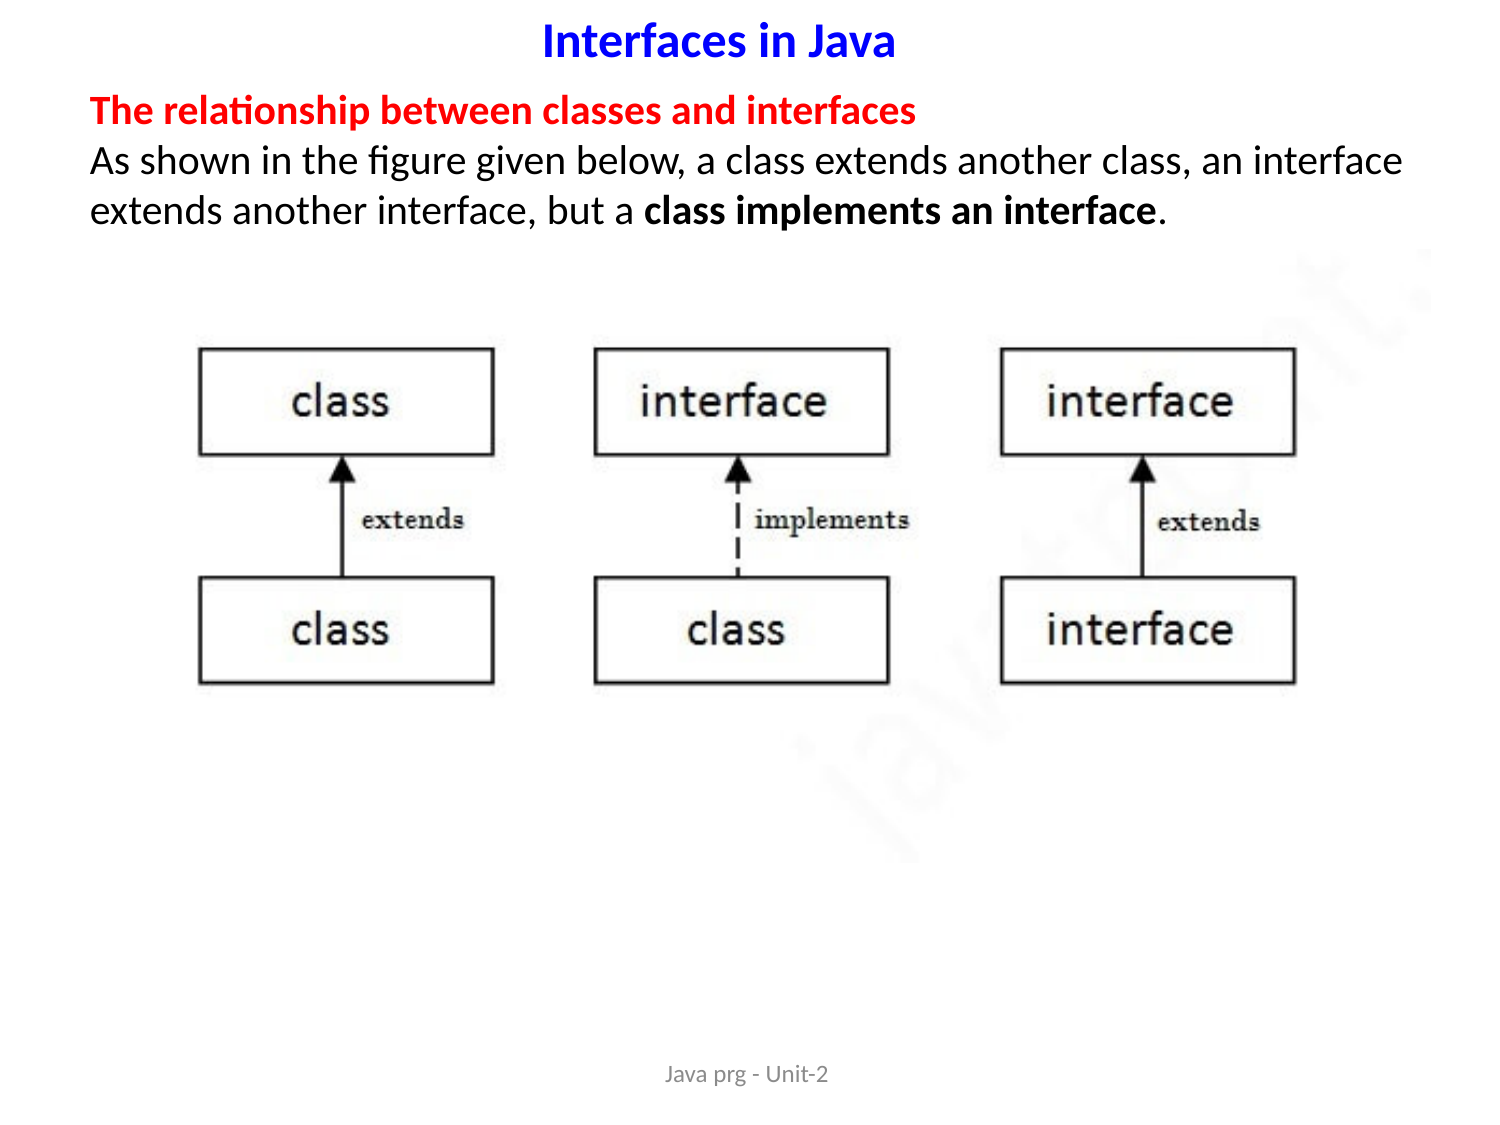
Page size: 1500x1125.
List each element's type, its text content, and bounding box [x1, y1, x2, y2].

footer Java prg - Unit-2 [512, 1042, 988, 1103]
text_box The relationship between classes and interfaces As shown in the figure given below, a class extends another class, an interface extends another interface, but a class implements an interface. [74, 75, 1438, 240]
text_box Interfaces in Java [527, 0, 912, 75]
picture [162, 249, 1431, 863]
